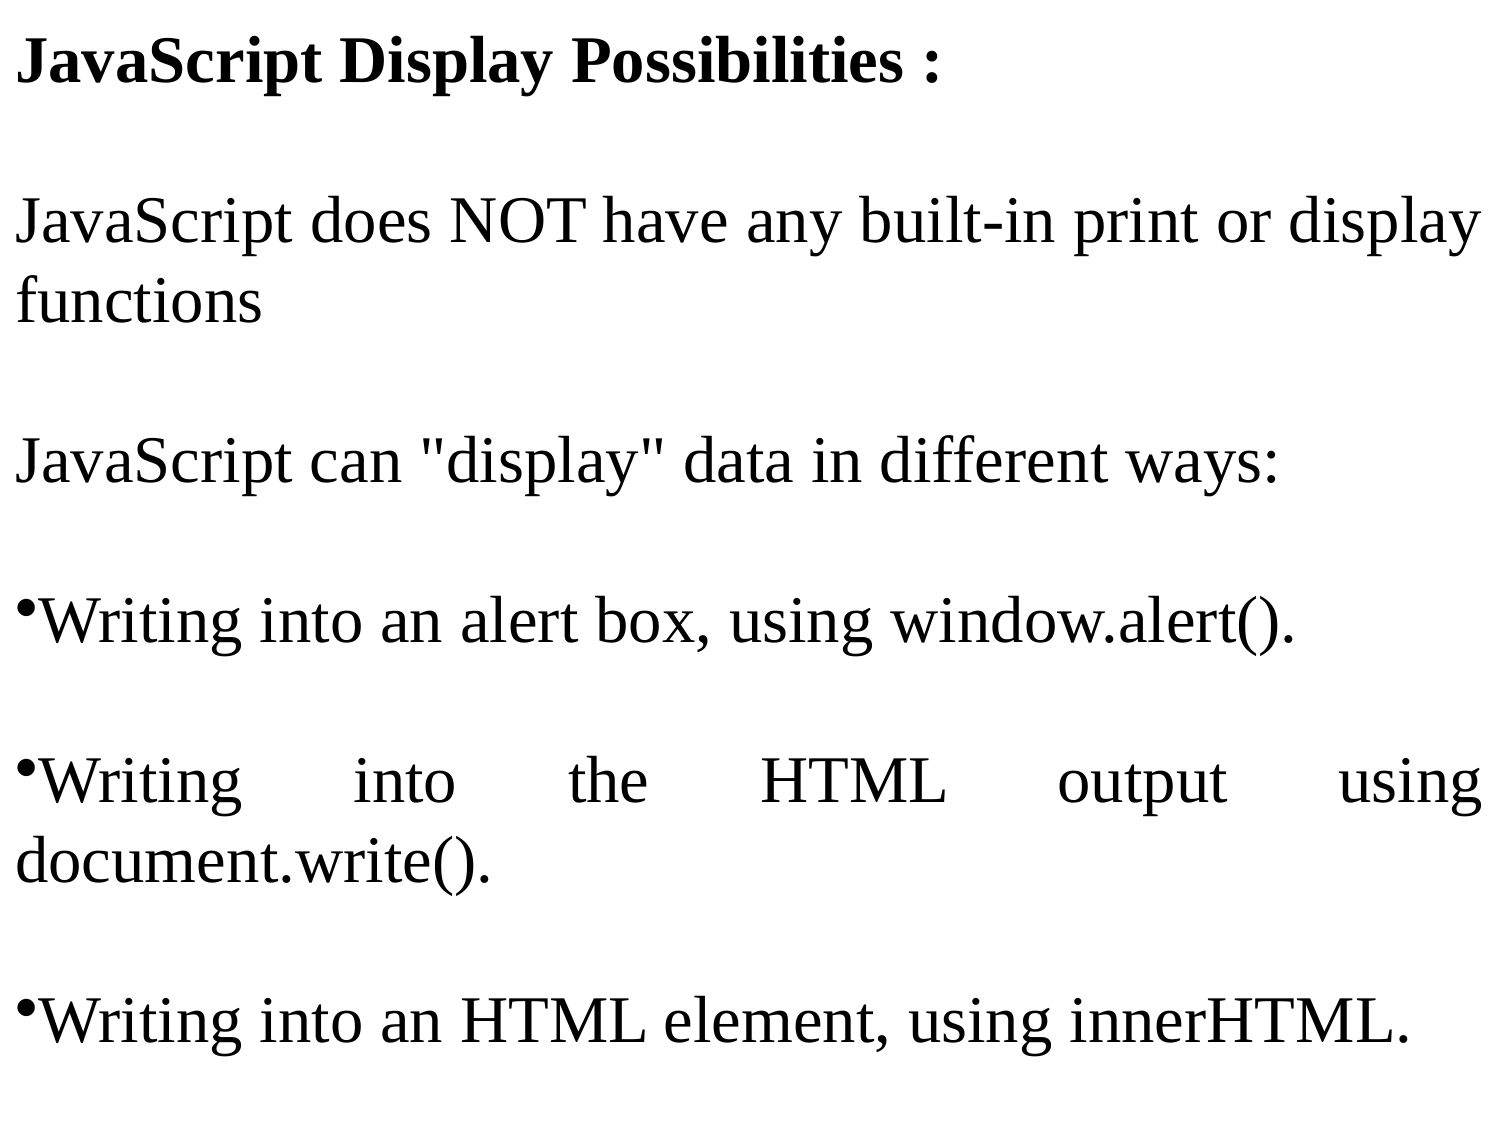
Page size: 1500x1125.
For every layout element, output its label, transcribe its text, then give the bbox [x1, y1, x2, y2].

text_box JavaScript Display Possibilities : JavaScript does NOT have any built-in print or display functions JavaScript can "display" data in different ways: Writing into an alert box, using window.alert(). Writing into the HTML output using document.write(). Writing into an HTML element, using innerHTML. [0, 8, 1500, 1064]
